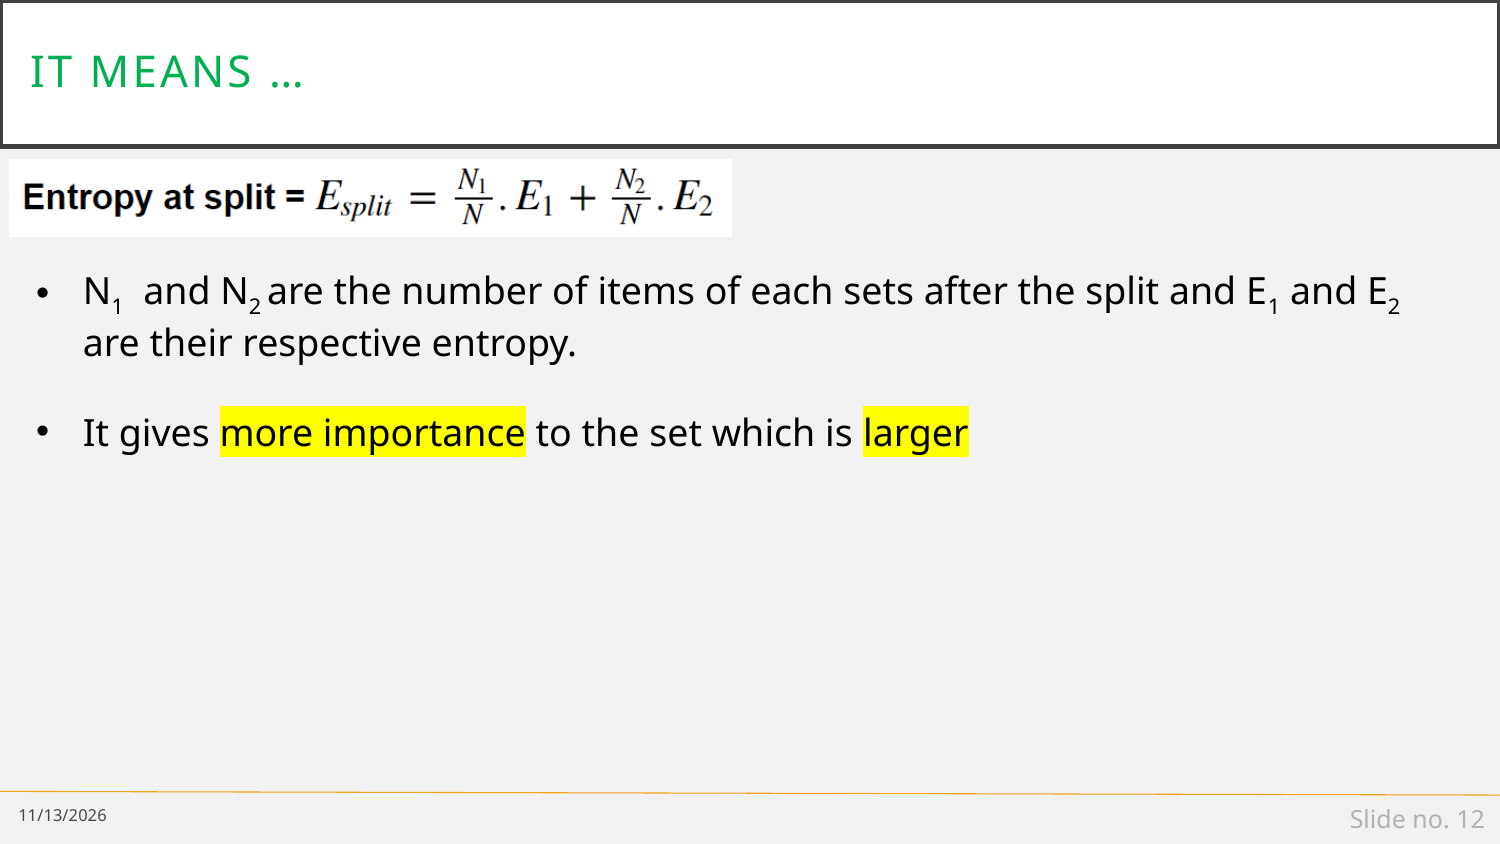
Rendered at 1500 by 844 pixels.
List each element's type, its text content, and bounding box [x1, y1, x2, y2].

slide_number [0, 796, 122, 837]
text_box N1 and N2 are the number of items of each sets after the split and E1 and E2 are their respective entropy. It gives more importance to the set which is larger [21, 259, 1462, 506]
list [9, 159, 732, 237]
title It means … [0, 0, 1500, 149]
slide_number Slide no. 12 [1162, 797, 1500, 843]
